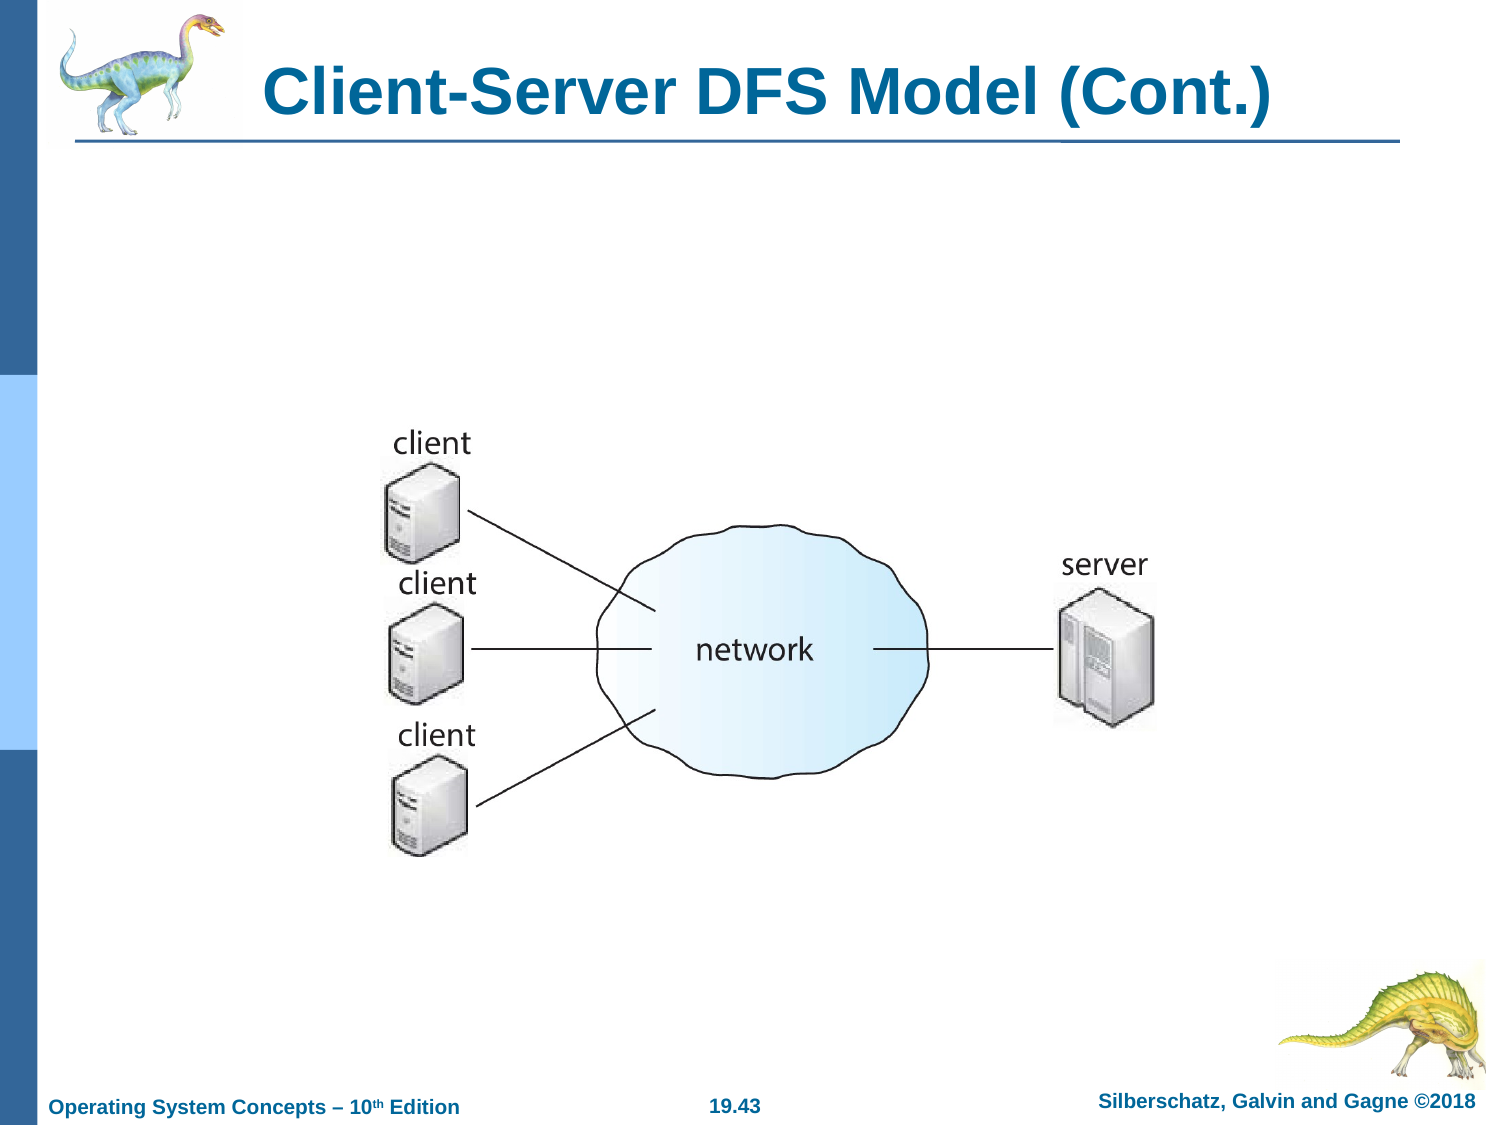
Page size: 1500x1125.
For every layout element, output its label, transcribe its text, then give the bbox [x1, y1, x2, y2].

picture [380, 381, 1157, 858]
picture [46, 0, 243, 149]
title Client-Server DFS Model (Cont.) [136, 41, 1400, 136]
picture [1275, 959, 1486, 1090]
